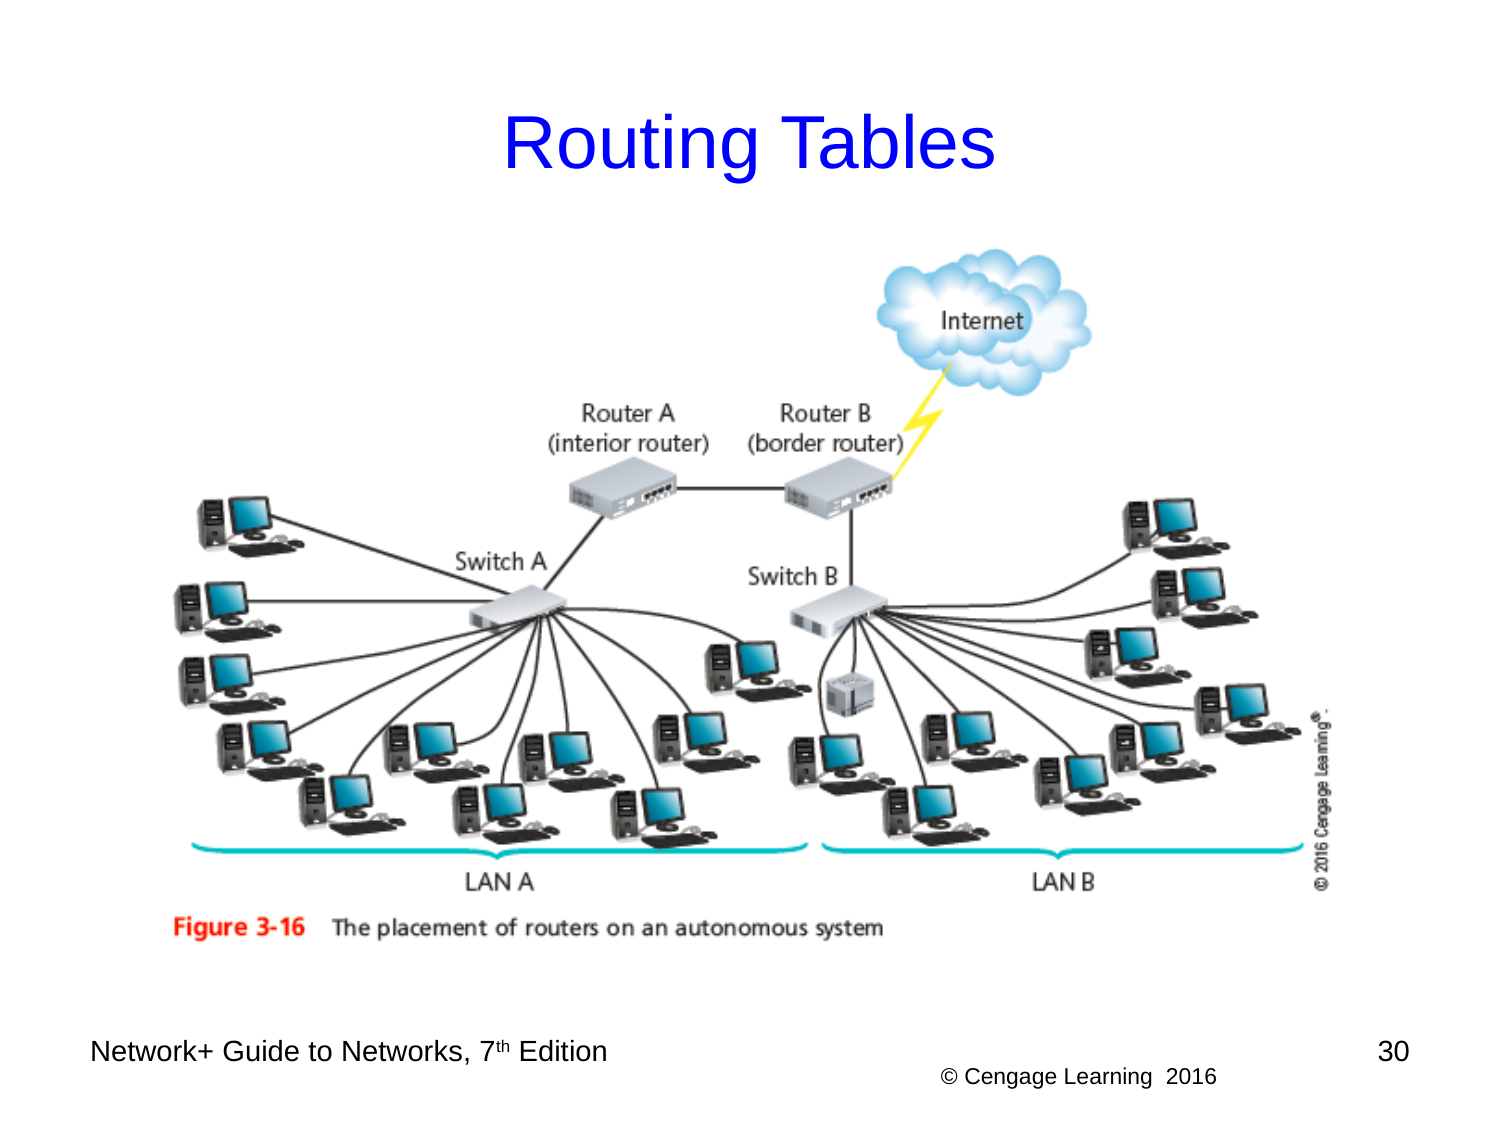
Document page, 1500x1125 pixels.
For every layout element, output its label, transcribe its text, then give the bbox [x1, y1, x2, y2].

title Routing Tables [75, 45, 1425, 233]
slide_number 30 [1312, 1024, 1426, 1103]
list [162, 237, 1337, 945]
footer Network+ Guide to Networks, 7th Edition [74, 1024, 713, 1103]
